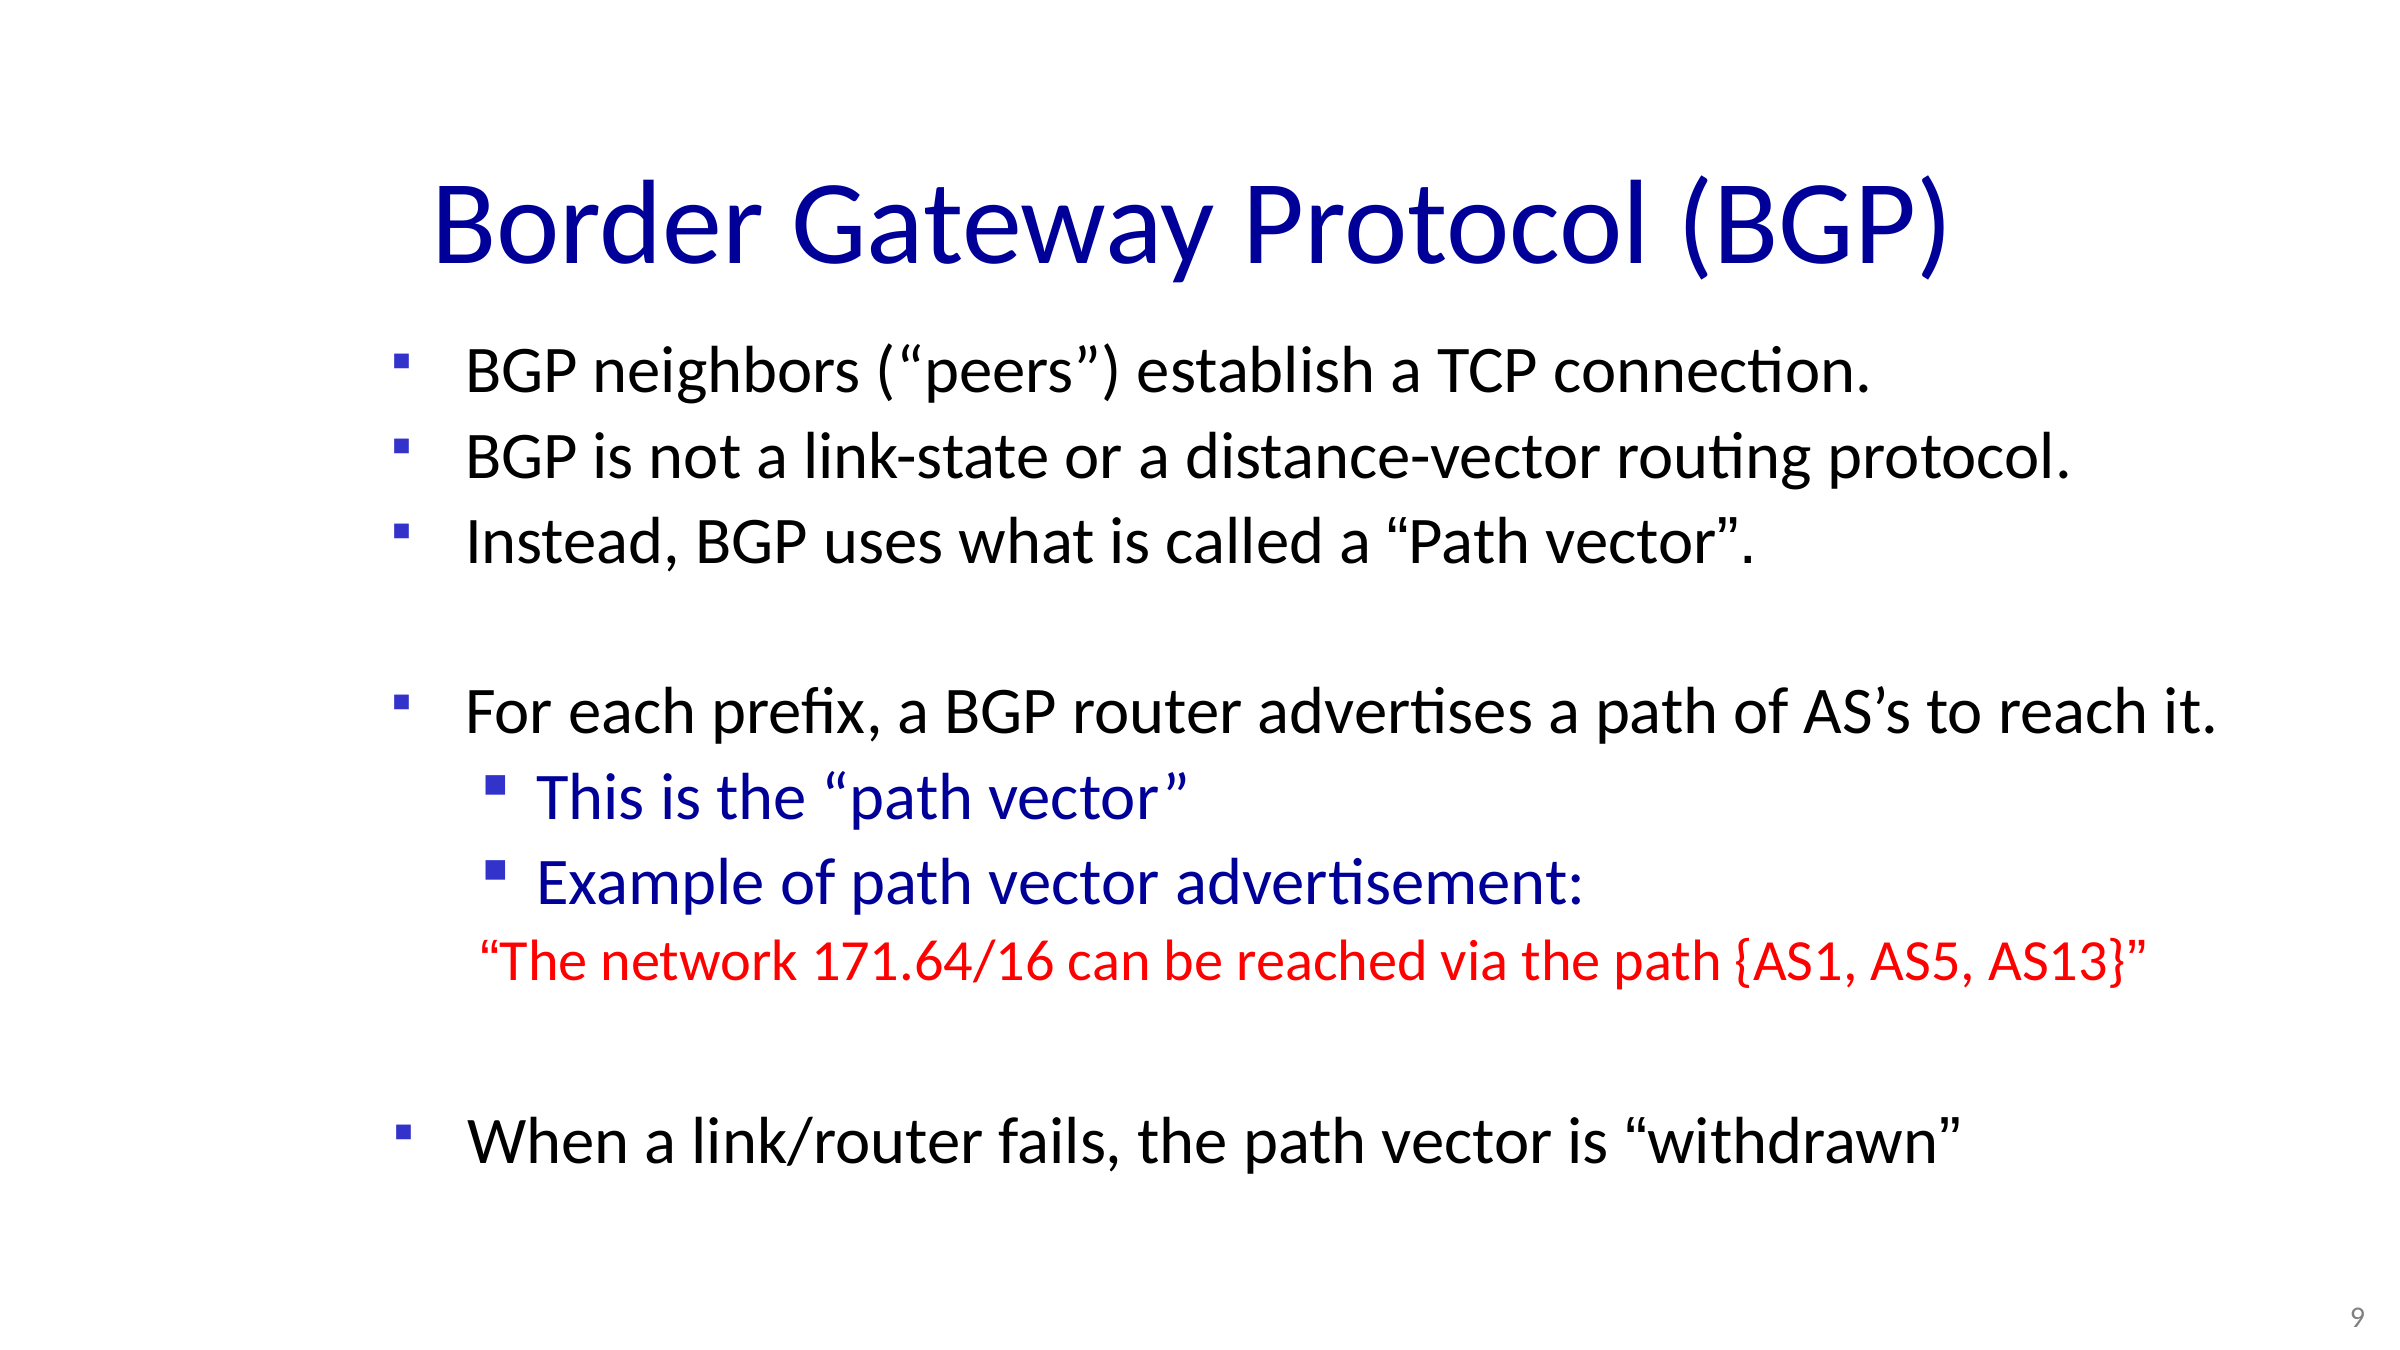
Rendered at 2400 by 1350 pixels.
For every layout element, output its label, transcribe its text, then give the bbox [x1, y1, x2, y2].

list BGP neighbors (“peers”) establish a TCP connection. BGP is not a link-state or a distance-vector routing protocol. Instead, BGP uses what is called a “Path vector”. For each prefix, a BGP router advertises a path of AS’s to reach it. This is the “path vector” Example of path vector advertisement: “The network 171.64/16 can be reached via the path {AS1, AS5, AS13}” When a link/router fails, the path vector is “withdrawn” [375, 327, 2400, 1318]
title Border Gateway Protocol (BGP) [330, 102, 2055, 328]
